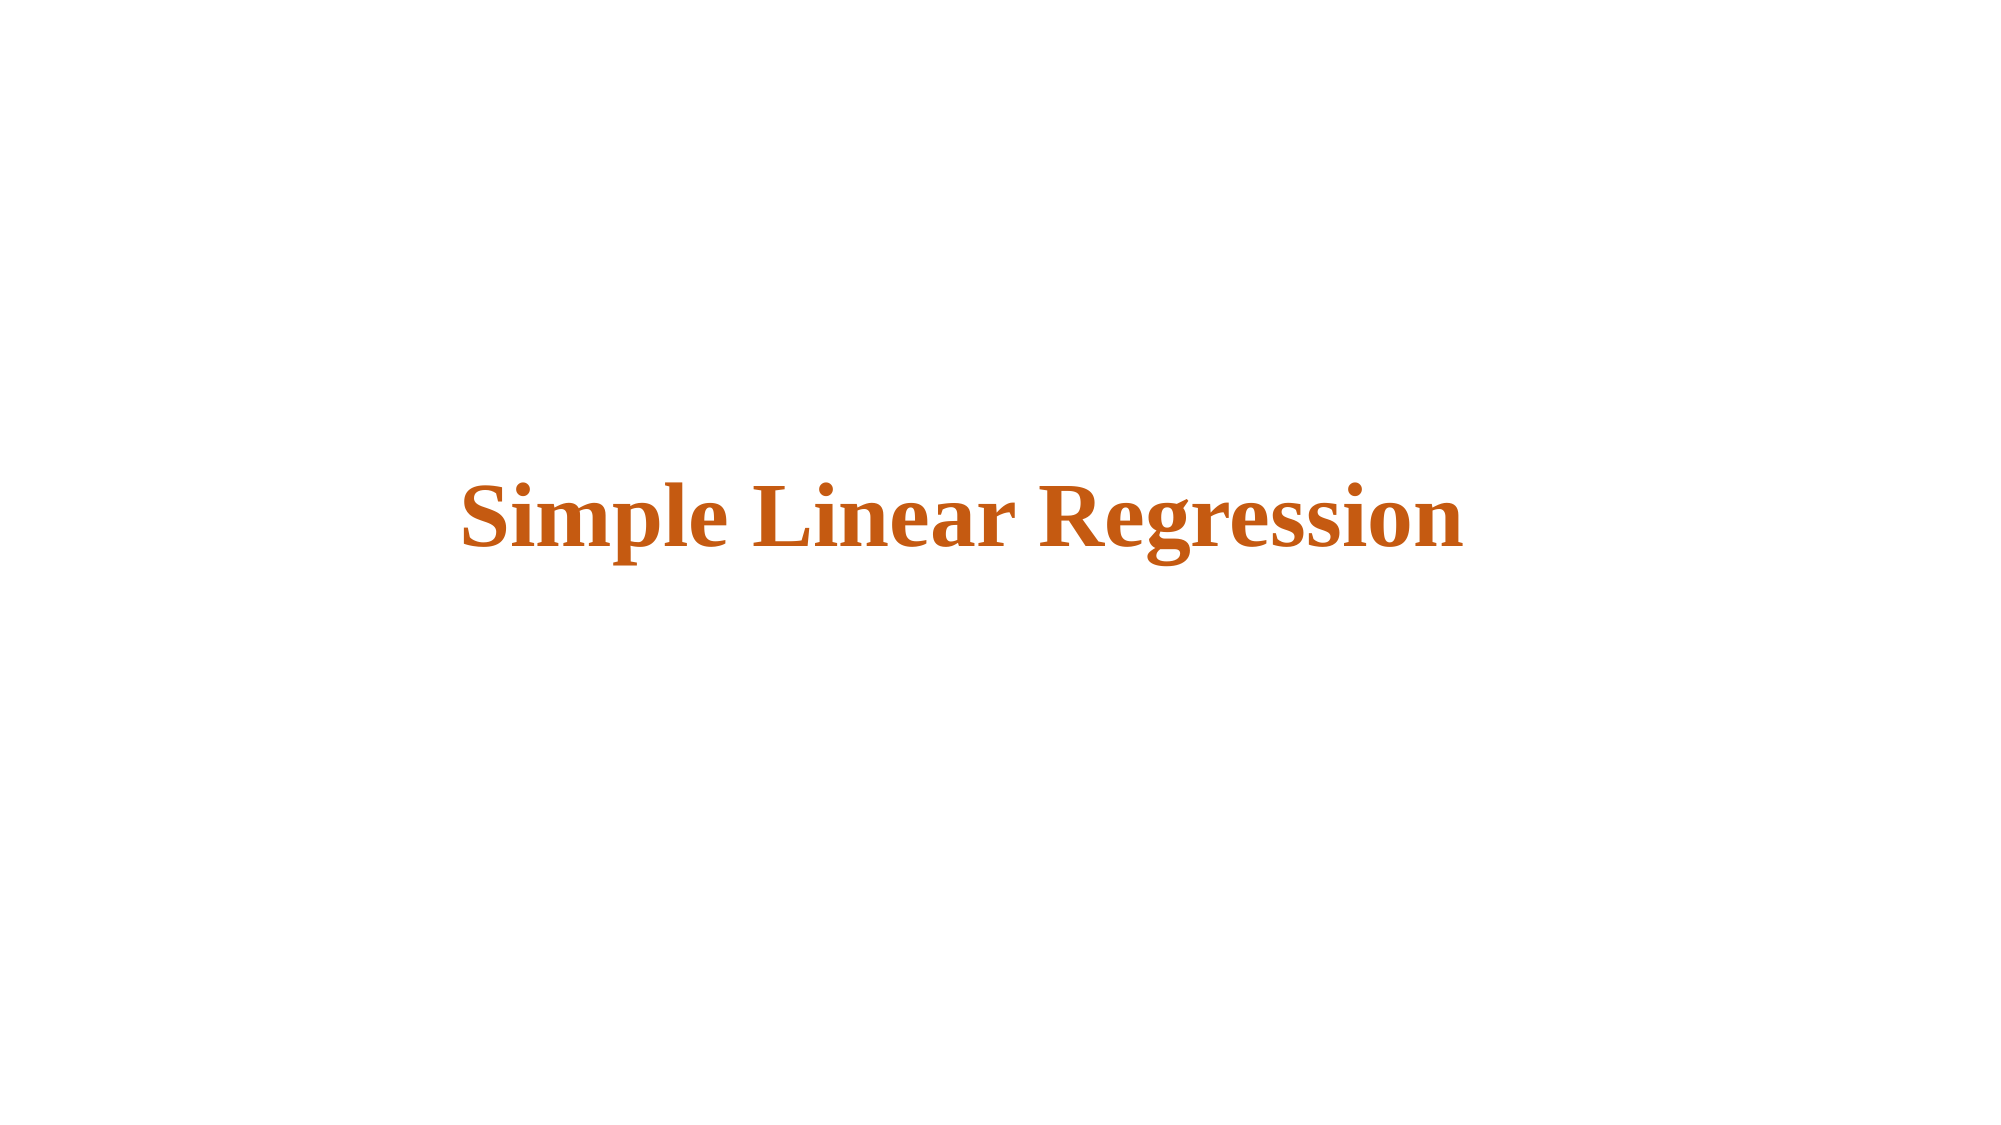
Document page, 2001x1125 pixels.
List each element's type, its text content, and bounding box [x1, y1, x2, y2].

title Simple Linear Regression [100, 407, 1826, 626]
